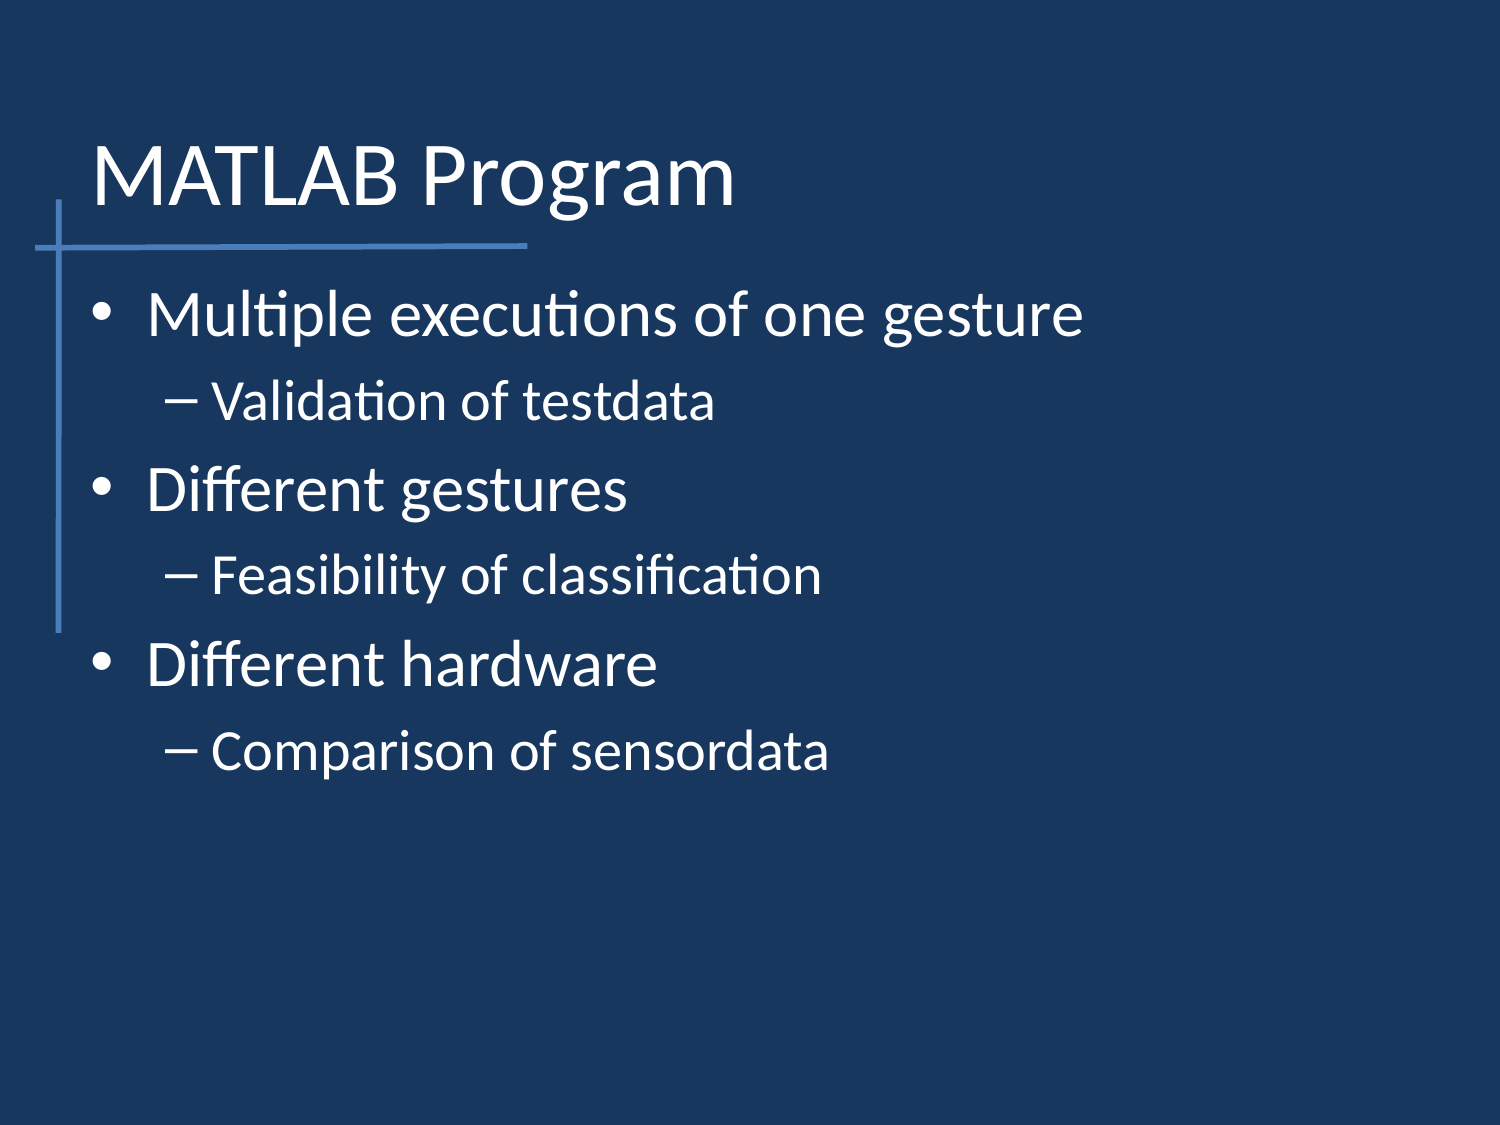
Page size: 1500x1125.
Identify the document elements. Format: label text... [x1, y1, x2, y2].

list Multiple executions of one gesture Validation of testdata Different gestures Feasibility of classification Different hardware Comparison of sensordata [75, 262, 1425, 1005]
title MATLAB Program [75, 105, 1425, 233]
